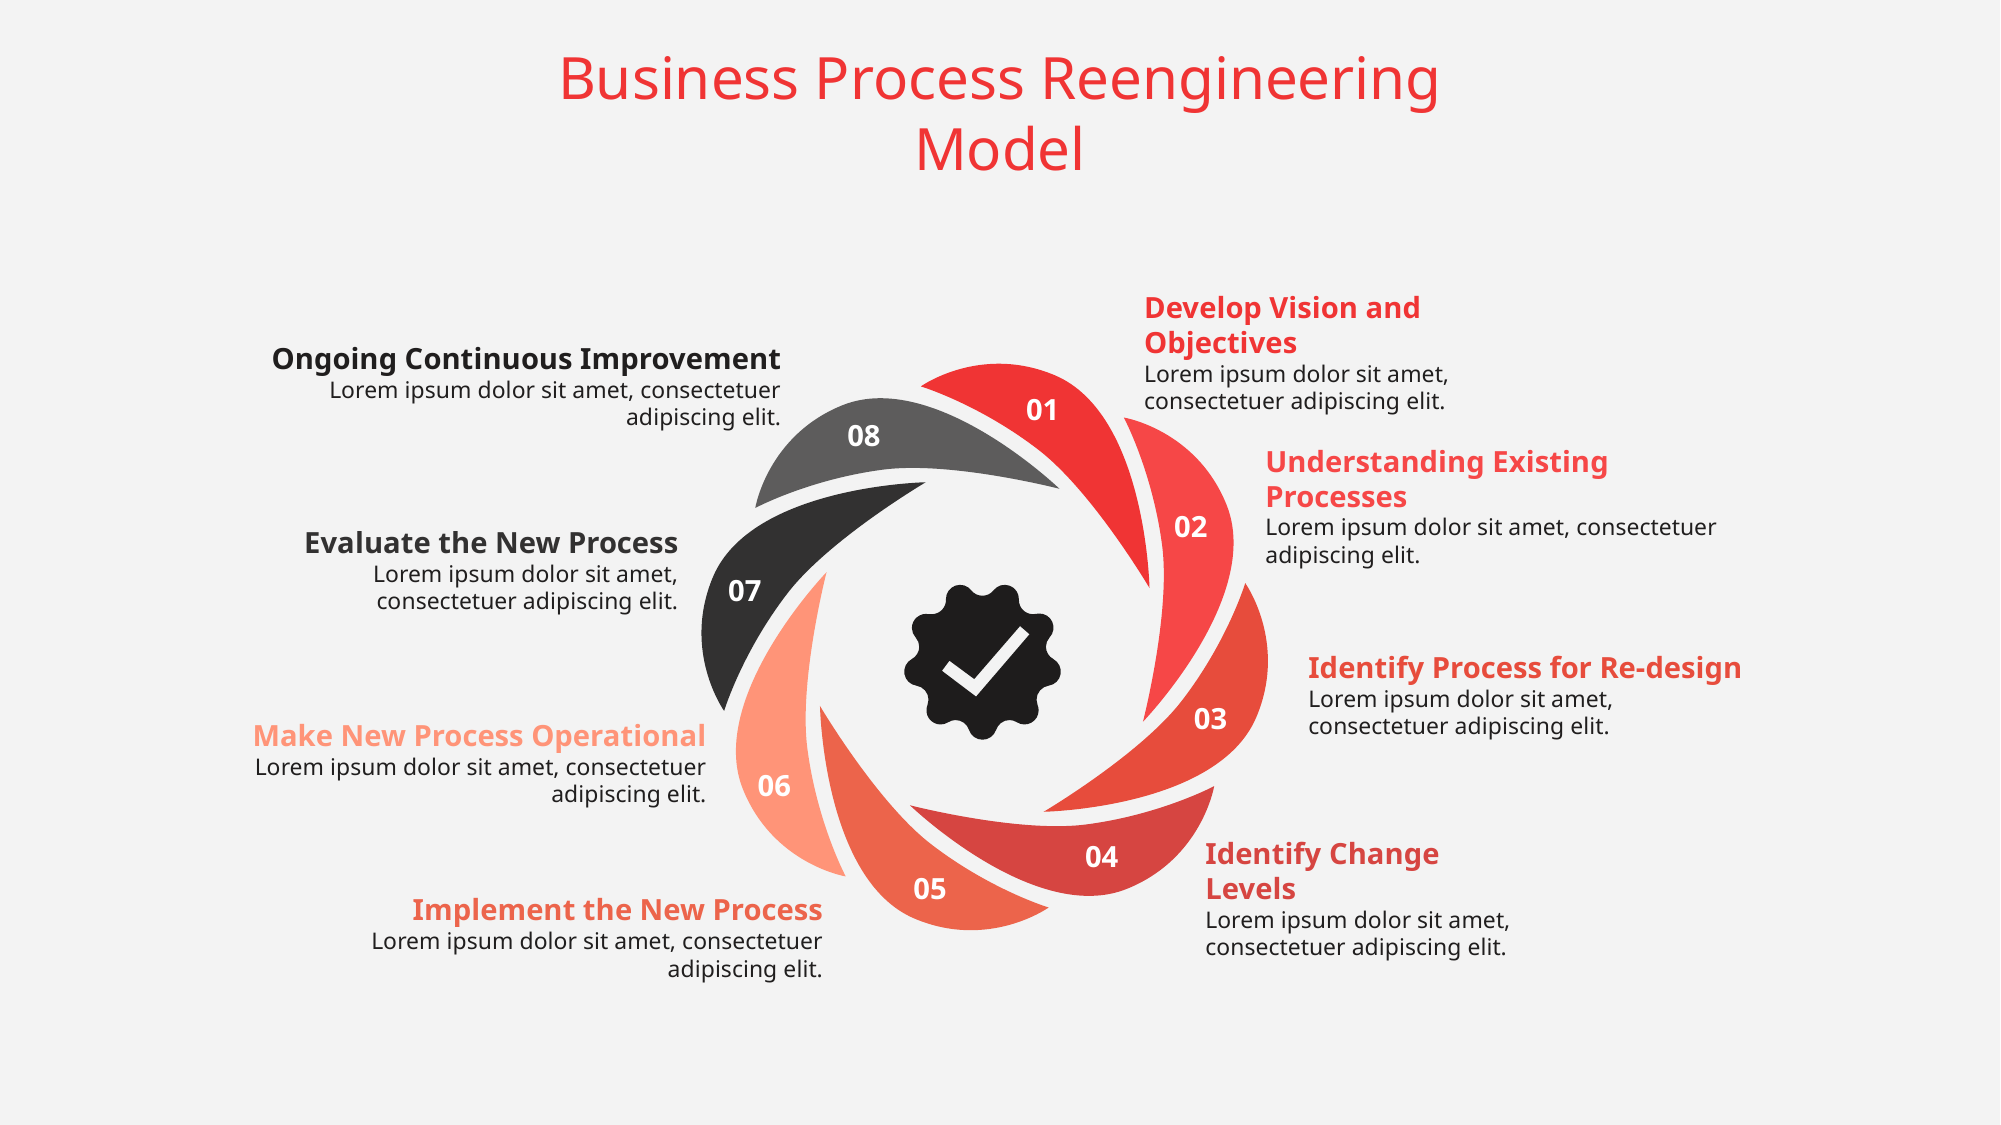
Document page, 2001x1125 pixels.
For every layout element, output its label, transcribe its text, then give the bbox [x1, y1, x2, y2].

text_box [701, 363, 1269, 931]
text_box Identify Process for Re-design Lorem ipsum dolor sit amet, consectetuer adipiscing elit. [1293, 641, 1775, 747]
text_box Identify Change Levels Lorem ipsum dolor sit amet, consectetuer adipiscing elit. [1190, 827, 1548, 968]
text_box Develop Vision and Objectives Lorem ipsum dolor sit amet, consectetuer adipiscing elit. [1129, 281, 1596, 422]
text_box Implement the New Process Lorem ipsum dolor sit amet, consectetuer adipiscing elit. [331, 884, 838, 989]
text_box Business Process Reengineering Model [451, 34, 1549, 189]
text_box Make New Process Operational Lorem ipsum dolor sit amet, consectetuer adipiscing elit. [214, 710, 701, 815]
text_box Evaluate the New Process Lorem ipsum dolor sit amet, consectetuer adipiscing elit. [248, 517, 694, 622]
text_box Understanding Existing Processes Lorem ipsum dolor sit amet, consectetuer adipiscing elit. [1269, 435, 1771, 575]
text_box Ongoing Continuous Improvement Lorem ipsum dolor sit amet, consectetuer adipiscing elit. [241, 332, 797, 438]
